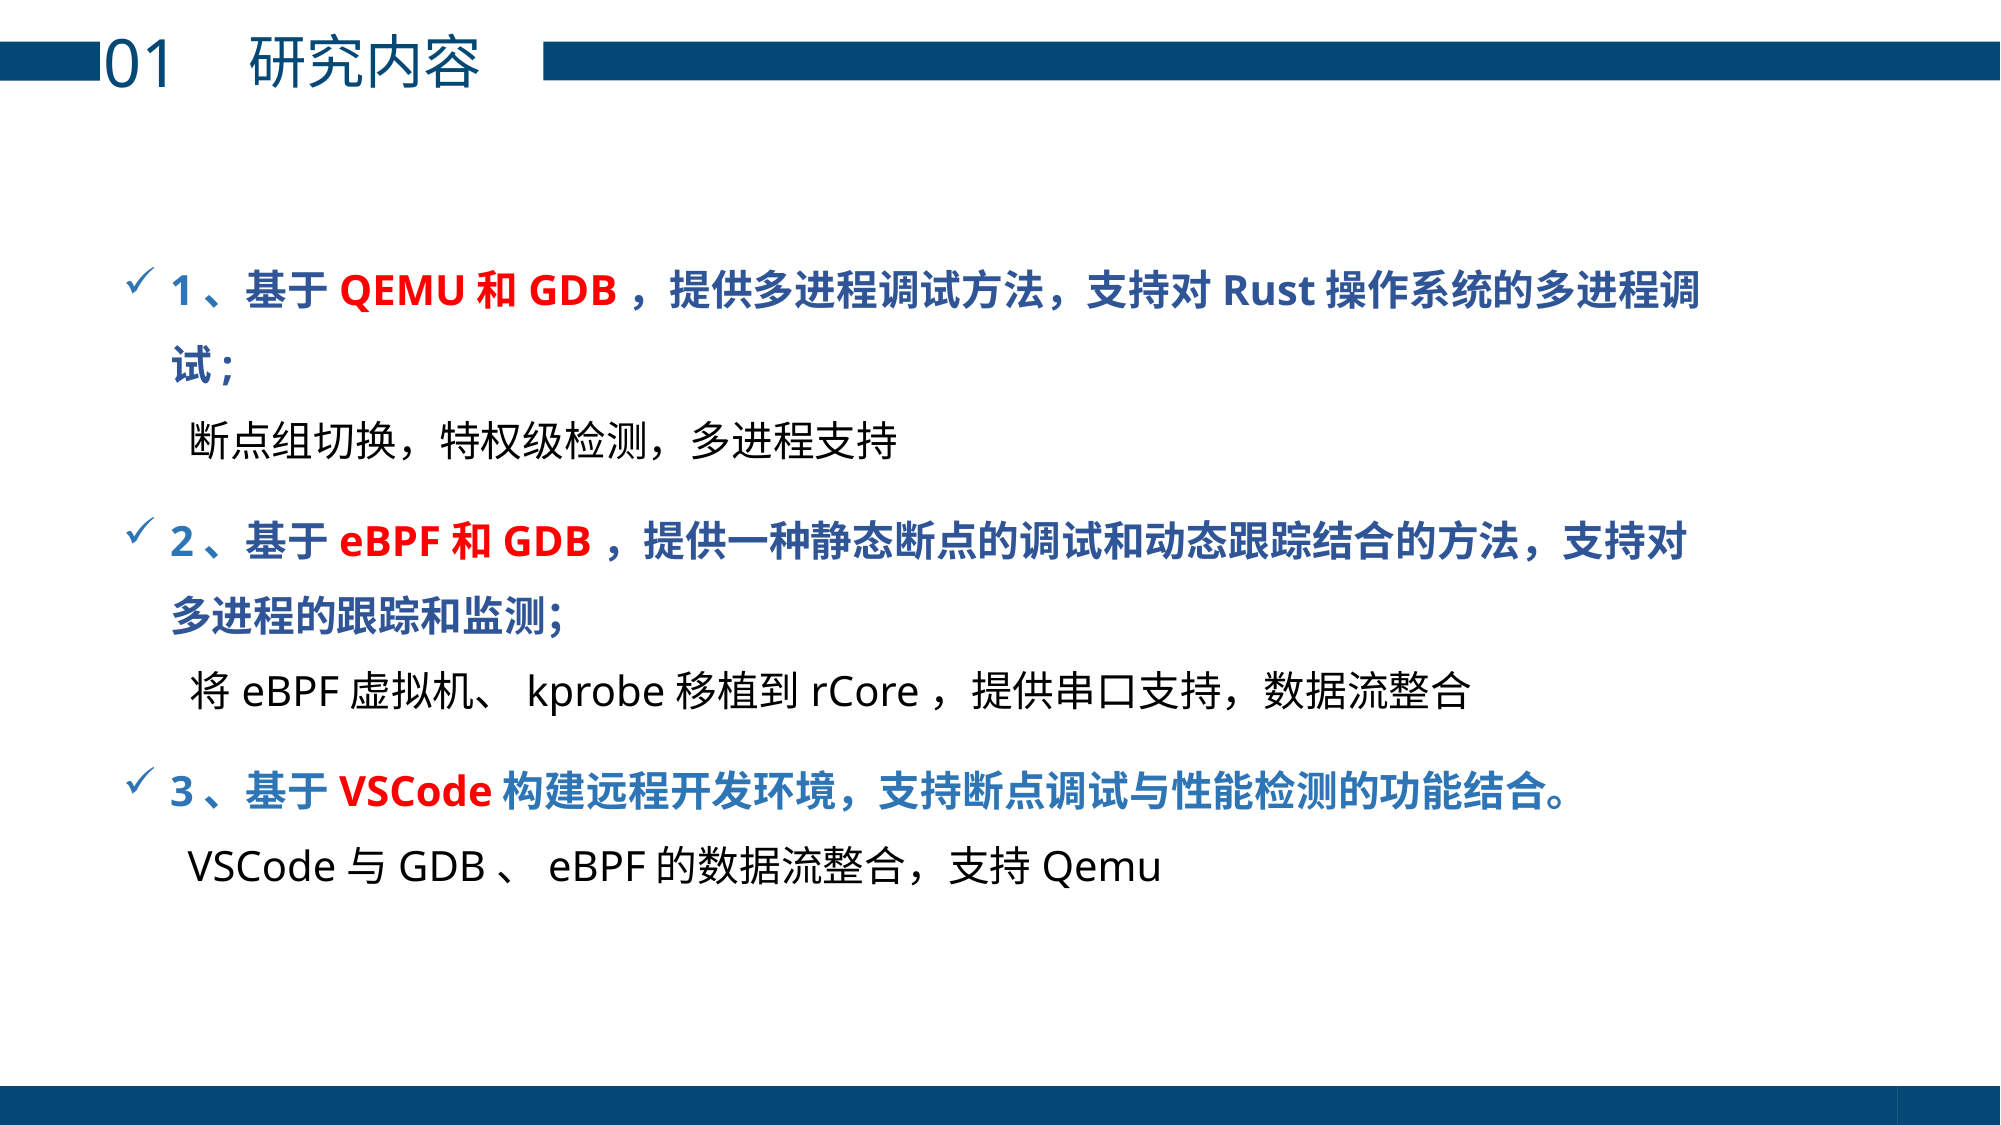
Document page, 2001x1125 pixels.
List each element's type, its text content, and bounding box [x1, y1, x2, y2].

text_box [0, 1085, 1498, 1125]
text_box 1、基于QEMU和GDB，提供多进程调试方法，支持对Rust操作系统的多进程调试; 断点组切换，特权级检测，多进程支持 2、基于eBPF和GDB，提供一种静态断点的调试和动态跟踪结合的方法，支持对多进程的跟踪和监测； 将eBPF虚拟机、kprobe移植到rCore，提供串口支持，数据流整合 3、基于VSCode构建远程开发环境，支持断点调试与性能检测的功能结合。 VSCode与GDB、eBPF的数据流整合，支持Qemu [108, 231, 1720, 897]
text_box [82, 13, 599, 110]
text_box [1936, 1085, 2000, 1125]
text_box [0, 41, 82, 82]
slide_number 5 [1498, 1072, 1936, 1125]
text_box [599, 41, 2000, 81]
